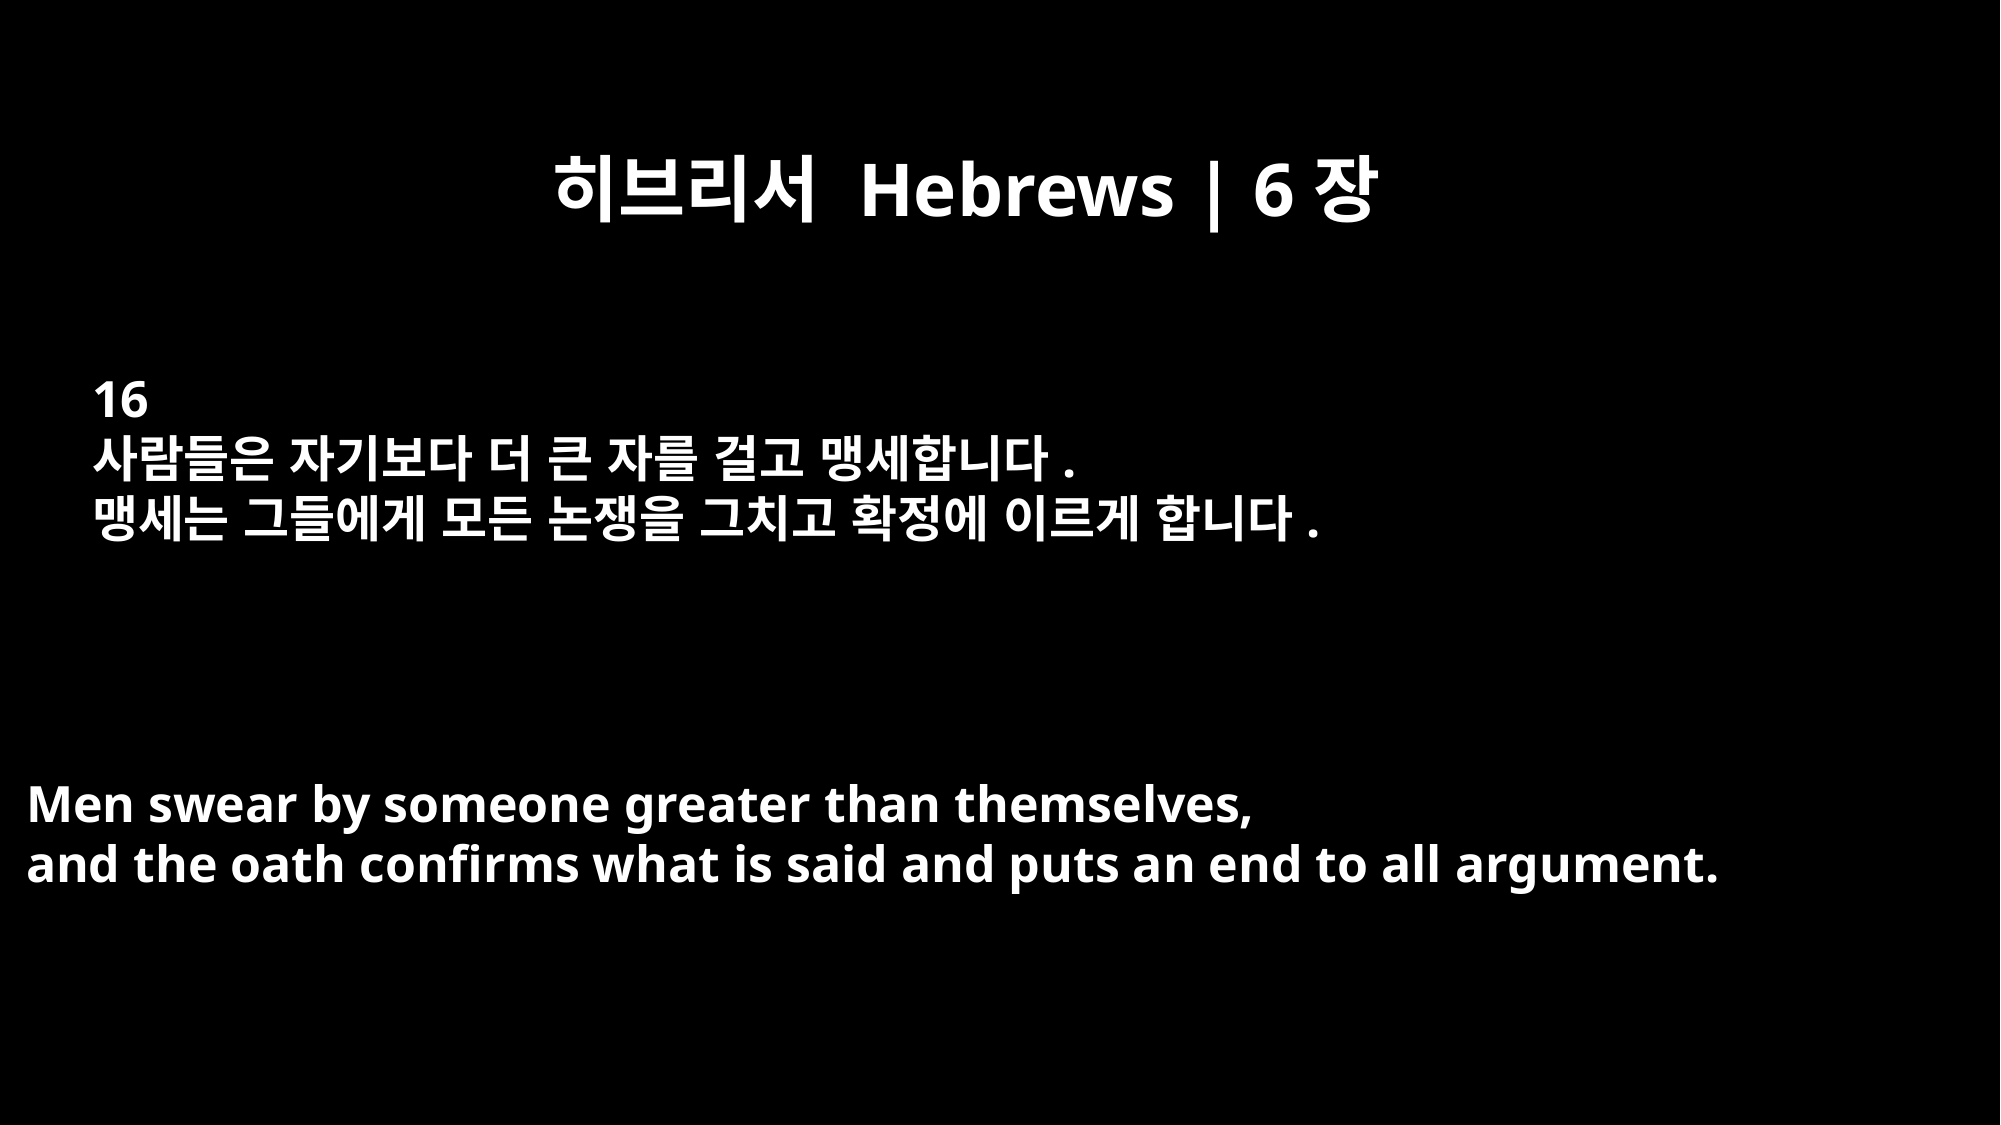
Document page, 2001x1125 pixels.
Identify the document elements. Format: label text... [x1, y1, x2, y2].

text_box 히브리서 Hebrews | 6장 [536, 136, 1396, 239]
text_box Men swear by someone greater than themselves, and the oath confirms what is said and puts an end to all argument. [11, 764, 1735, 900]
text_box 16 사람들은 자기보다 더 큰 자를 걸고 맹세합니다. 맹세는 그들에게 모든 논쟁을 그치고 확정에 이르게 합니다. [77, 359, 1336, 555]
